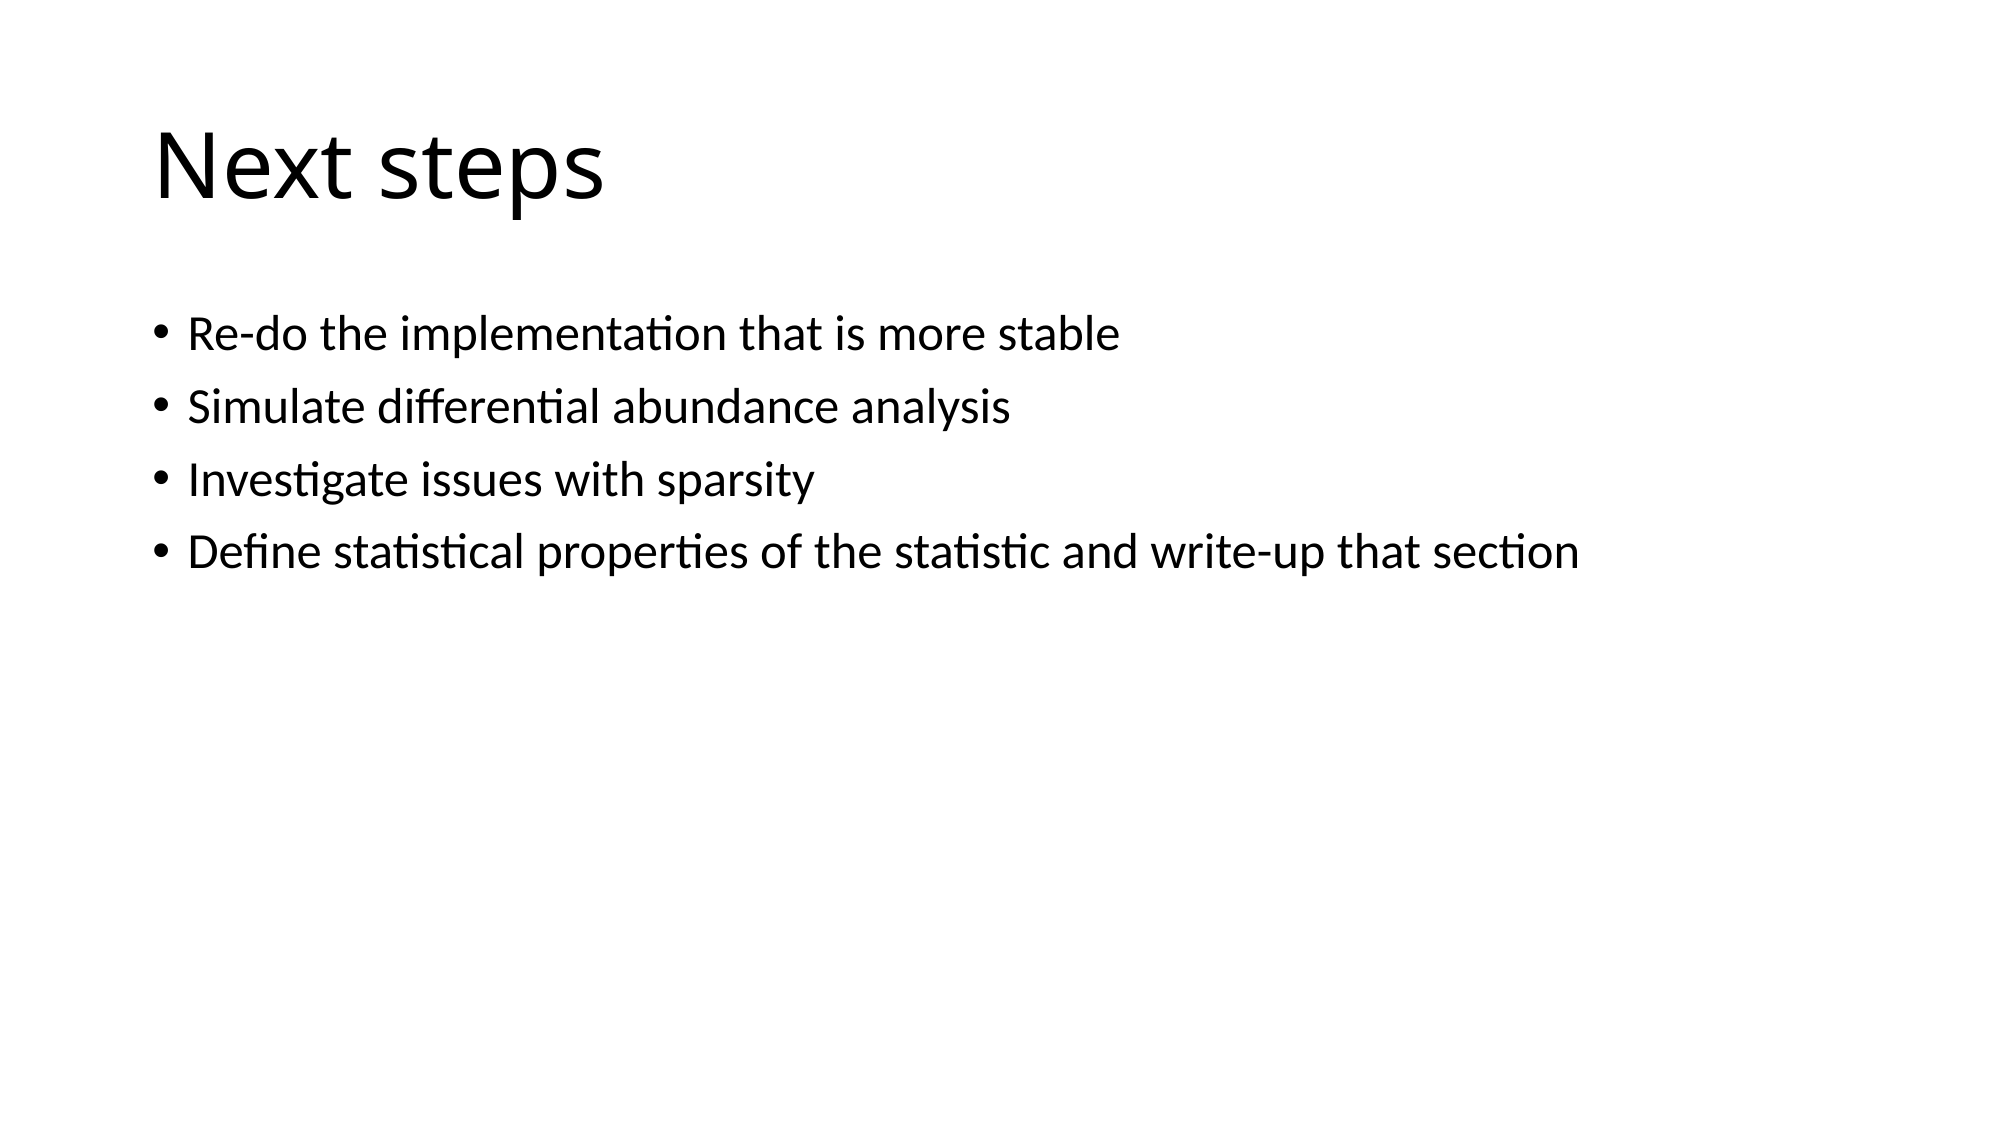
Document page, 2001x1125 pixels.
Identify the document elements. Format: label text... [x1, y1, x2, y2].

title Next steps [137, 59, 1863, 278]
list Re-do the implementation that is more stable Simulate differential abundance analysis Investigate issues with sparsity Define statistical properties of the statistic and write-up that section [137, 299, 1863, 590]
